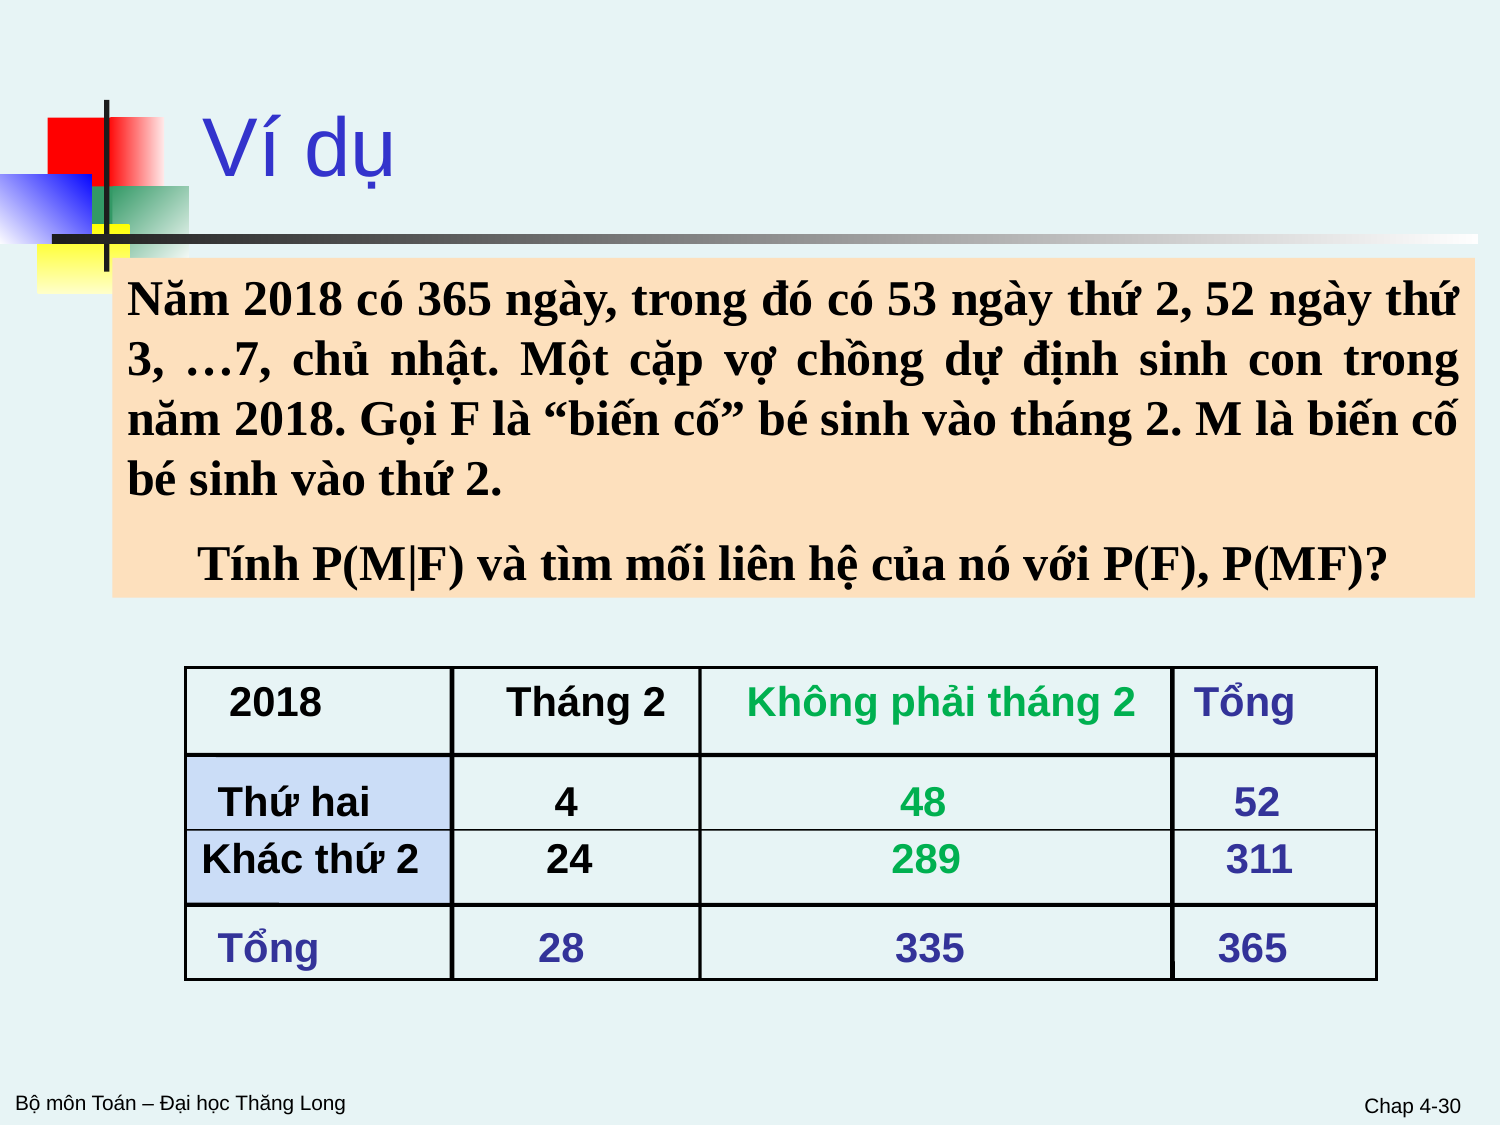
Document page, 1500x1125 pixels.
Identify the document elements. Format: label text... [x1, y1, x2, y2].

slide_number Chap 4-30 [1124, 1071, 1476, 1125]
text_box Năm 2018 có 365 ngày, trong đó có 53 ngày thứ 2, 52 ngày thứ 3, …7, chủ nhật. Một cặp vợ chồng dự định sinh con trong năm 2018. Gọi F là “biến cố” bé sinh vào tháng 2. M là biến cố bé sinh vào thứ 2. Tính P(M|F) và tìm mối liên hệ của nó với P(F), P(MF)? [112, 257, 1475, 598]
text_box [174, 667, 1413, 981]
title Ví dụ [188, 37, 1401, 201]
footer Bộ môn Toán – Đại học Thăng Long [0, 1082, 788, 1125]
